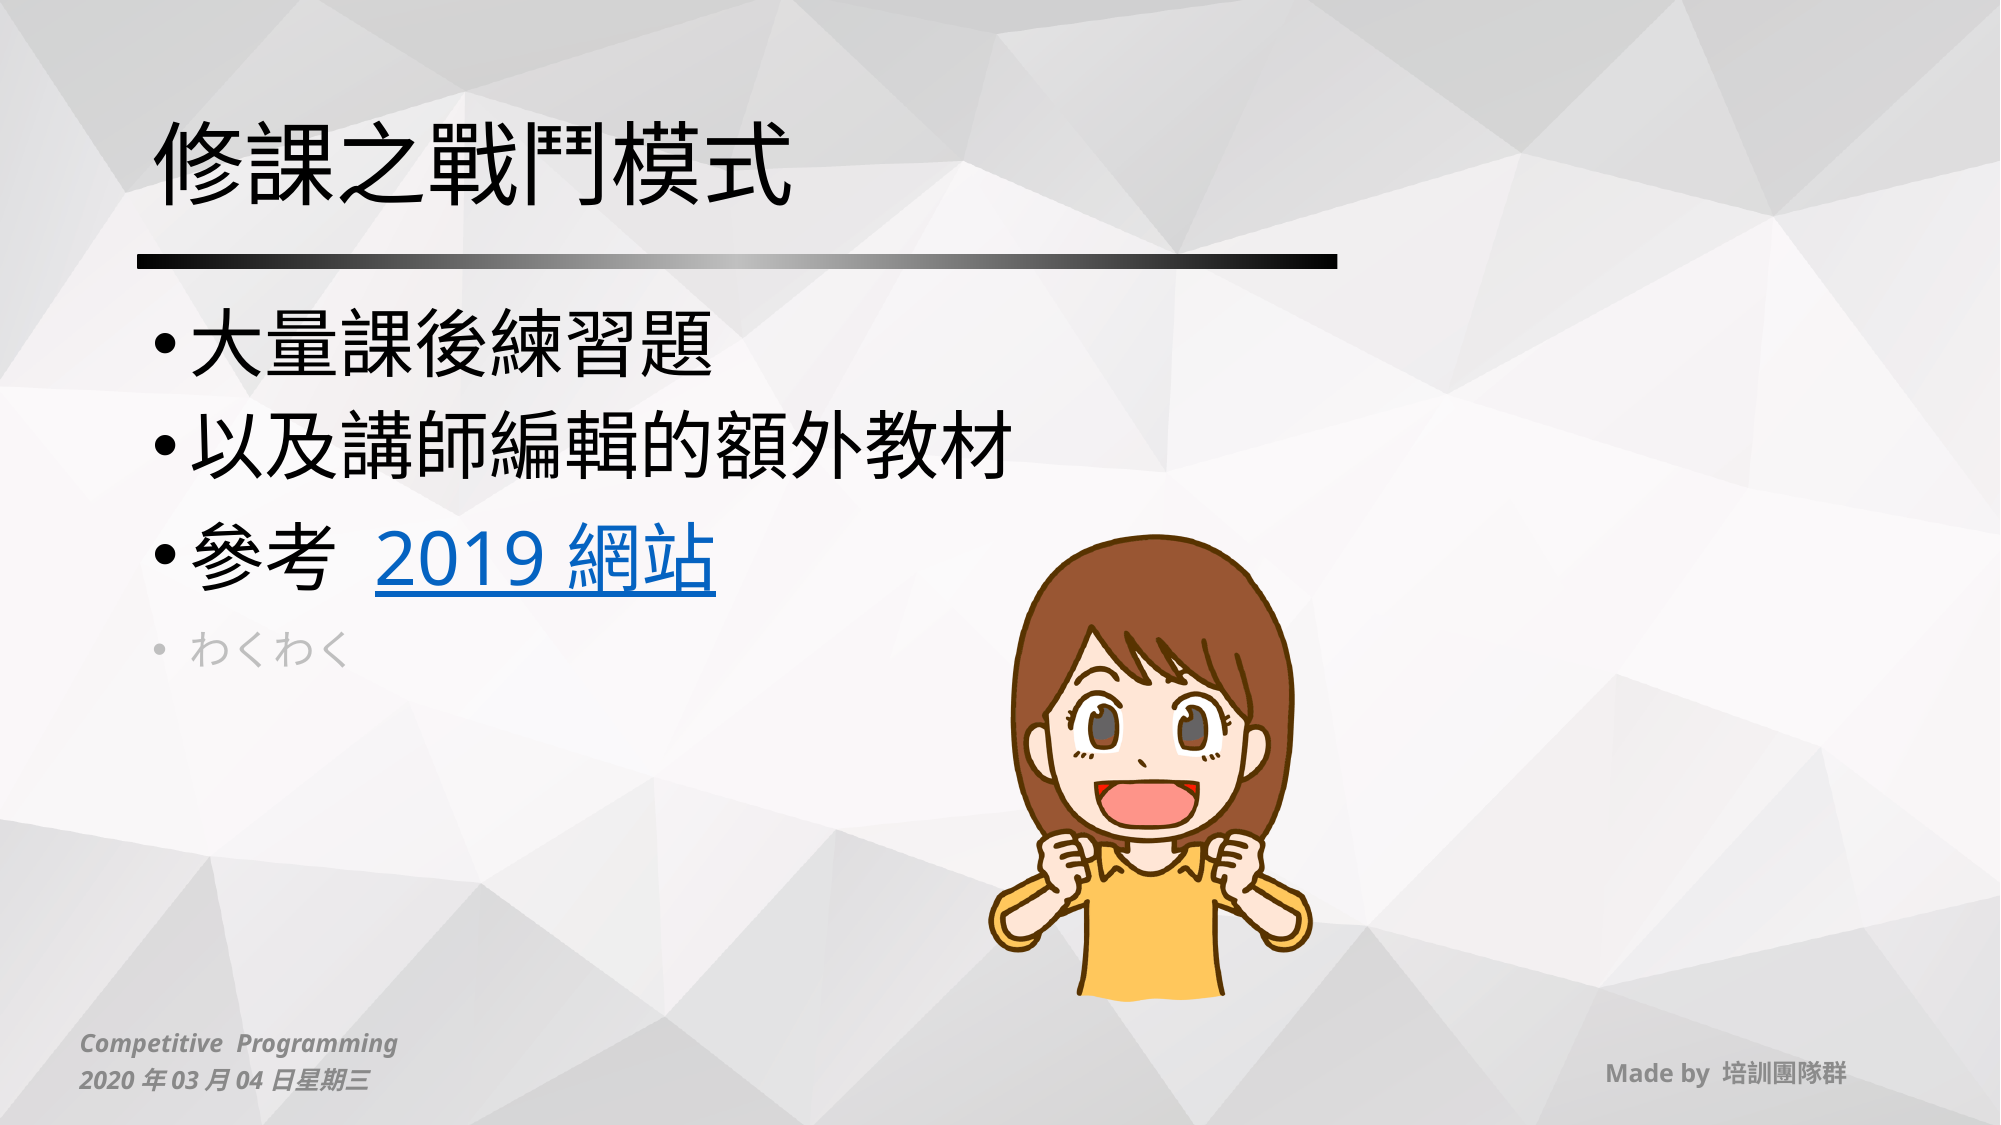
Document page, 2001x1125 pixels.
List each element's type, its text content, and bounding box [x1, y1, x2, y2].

list 大量課後練習題 以及講師編輯的額外教材 參考 2019 網站 わくわく [137, 299, 1863, 1014]
title 修課之戰鬥模式 [137, 59, 1863, 278]
picture [0, 0, 2000, 1125]
